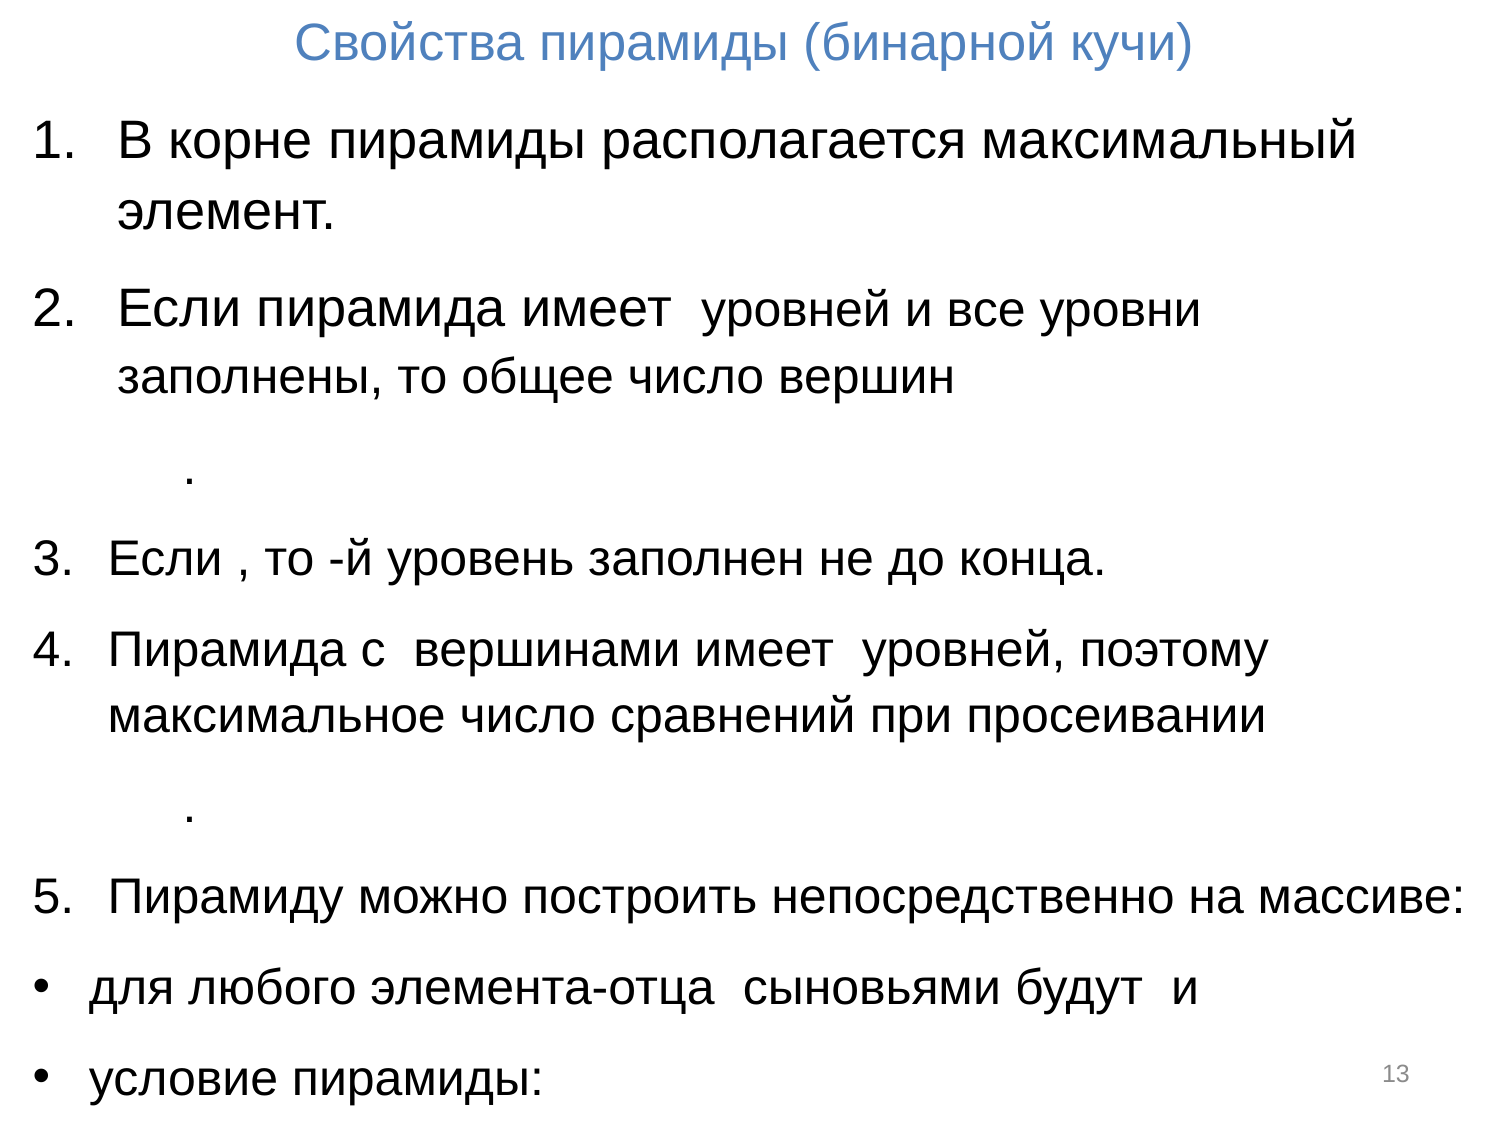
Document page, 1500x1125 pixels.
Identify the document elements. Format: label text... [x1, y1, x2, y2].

slide_number 13 [1074, 1042, 1425, 1103]
title Свойства пирамиды (бинарной кучи) [76, 0, 1427, 79]
